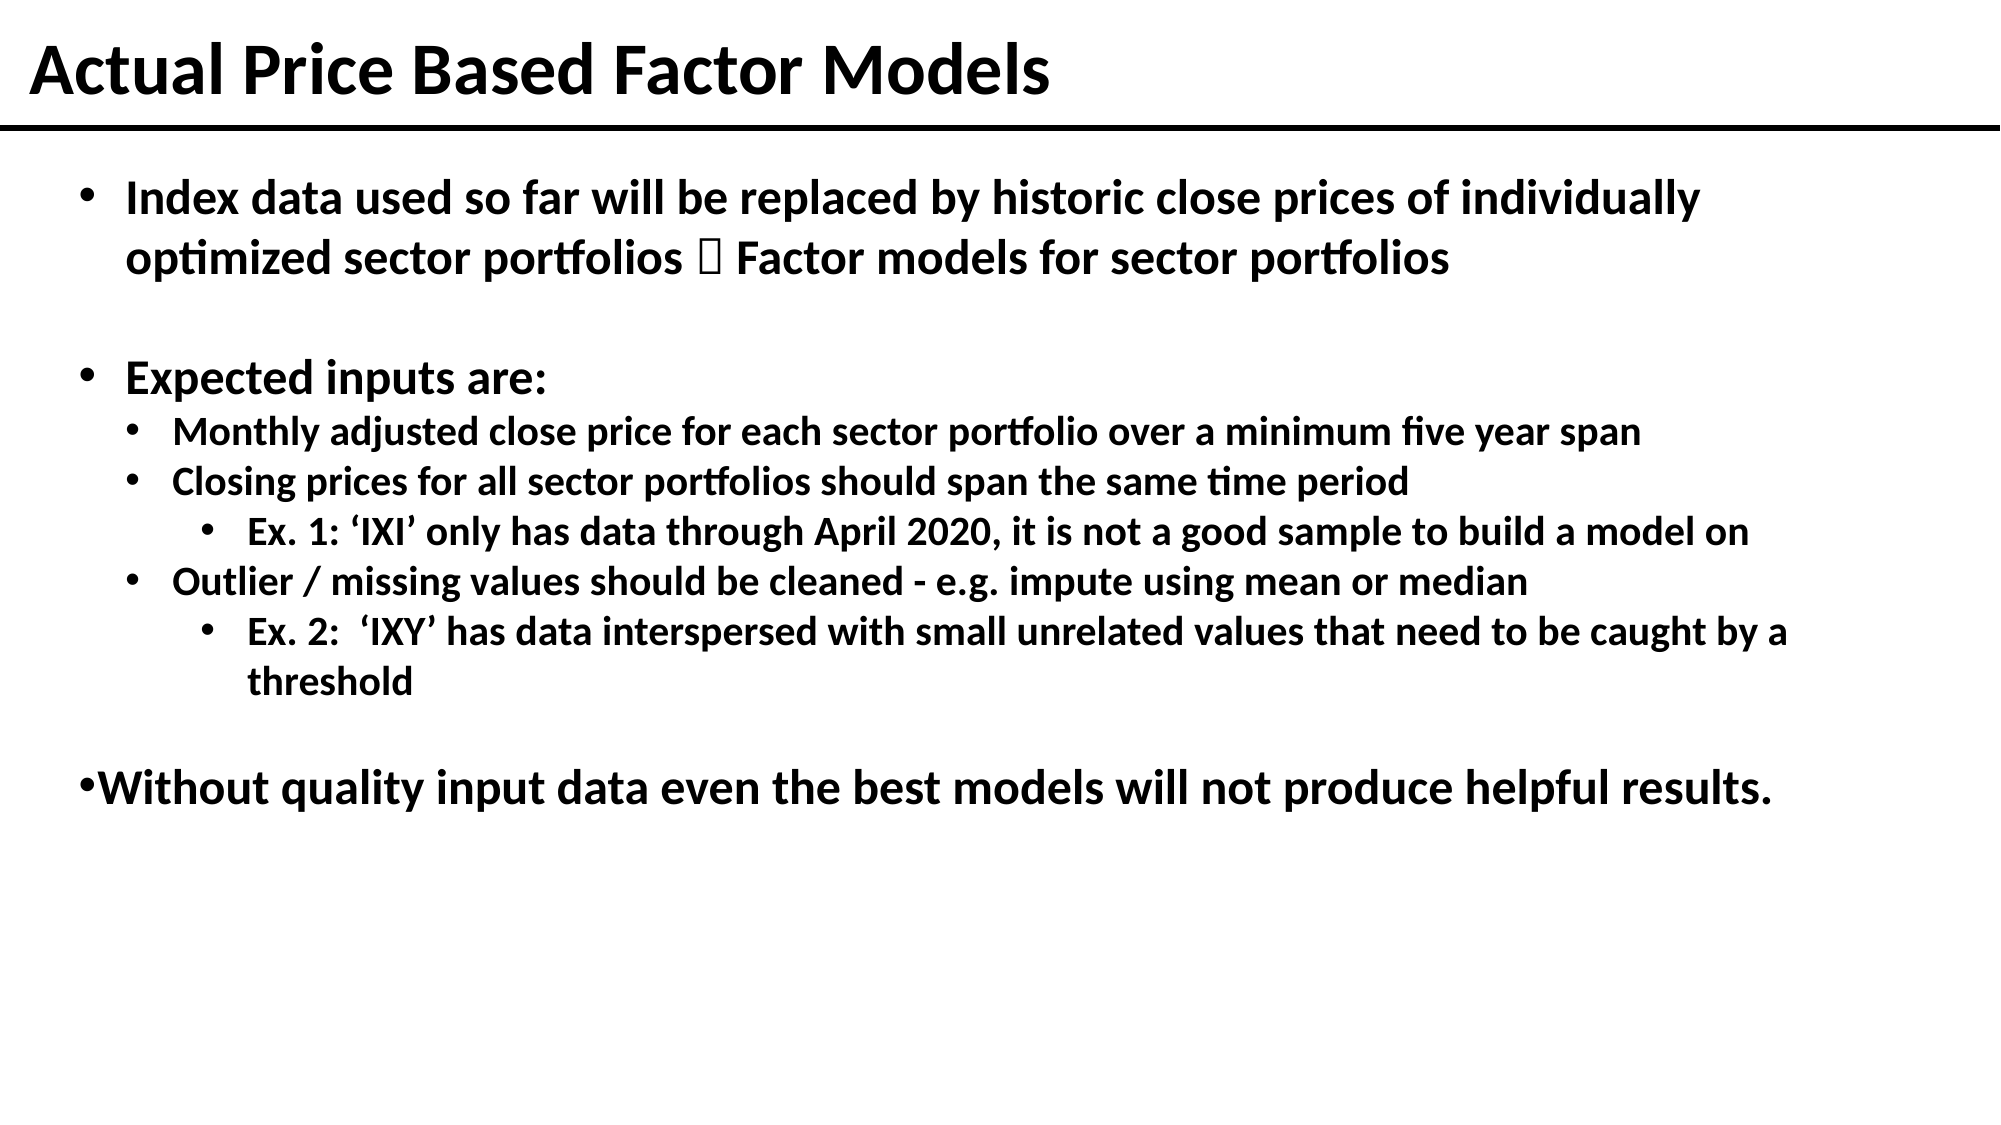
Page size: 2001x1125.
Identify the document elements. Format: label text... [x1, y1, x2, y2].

text_box Actual Price Based Factor Models [14, 12, 1740, 117]
text_box Index data used so far will be replaced by historic close prices of individually optimized sector portfolios  Factor models for sector portfolios Expected inputs are: Monthly adjusted close price for each sector portfolio over a minimum five year span Closing prices for all sector portfolios should span the same time period Ex. 1: ‘IXI’ only has data through April 2020, it is not a good sample to build a model on Outlier / missing values should be cleaned - e.g. impute using mean or median Ex. 2: ‘IXY’ has data interspersed with small unrelated values that need to be caught by a threshold Without quality input data even the best models will not produce helpful results. [63, 156, 1934, 822]
